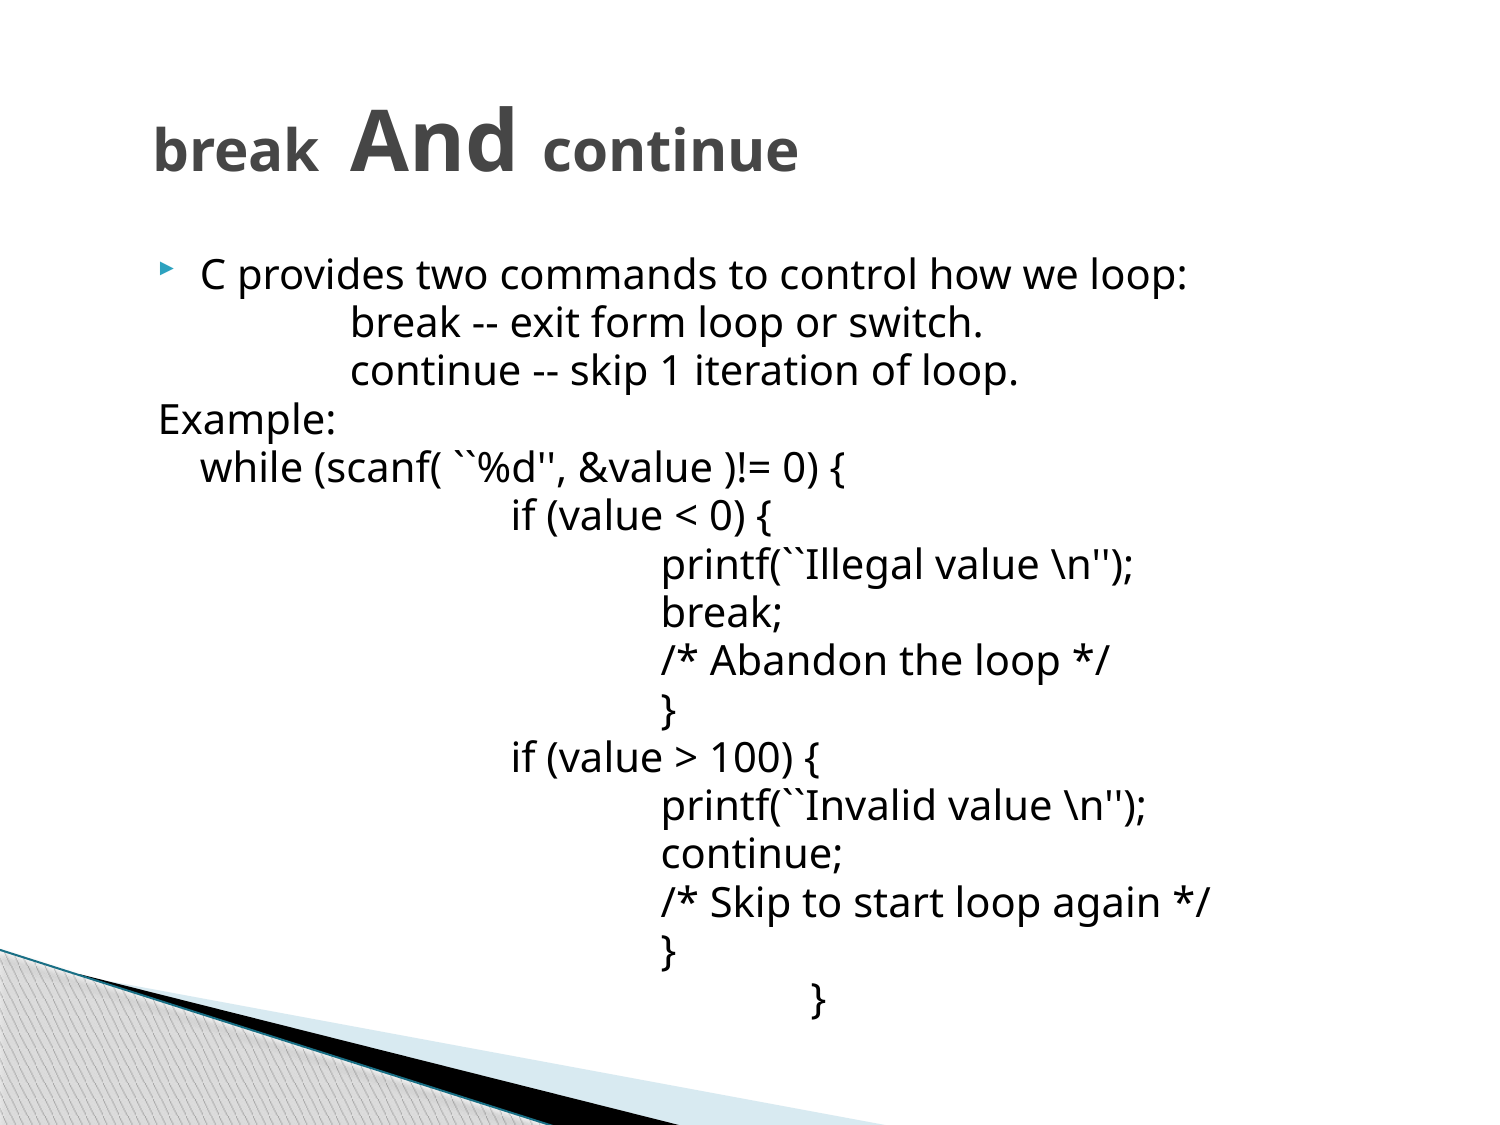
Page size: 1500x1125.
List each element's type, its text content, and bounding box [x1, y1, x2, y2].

list C provides two commands to control how we loop: break -- exit form loop or switch. continue -- skip 1 iteration of loop. Example: while (scanf( ``%d'', &value )!= 0) { if (value < 0) { printf(``Illegal value \n''); break; /* Abandon the loop */ } if (value > 100) { printf(``Invalid value \n''); continue; /* Skip to start loop again */ } } [125, 249, 1463, 1088]
title break And continue [137, 62, 1400, 213]
